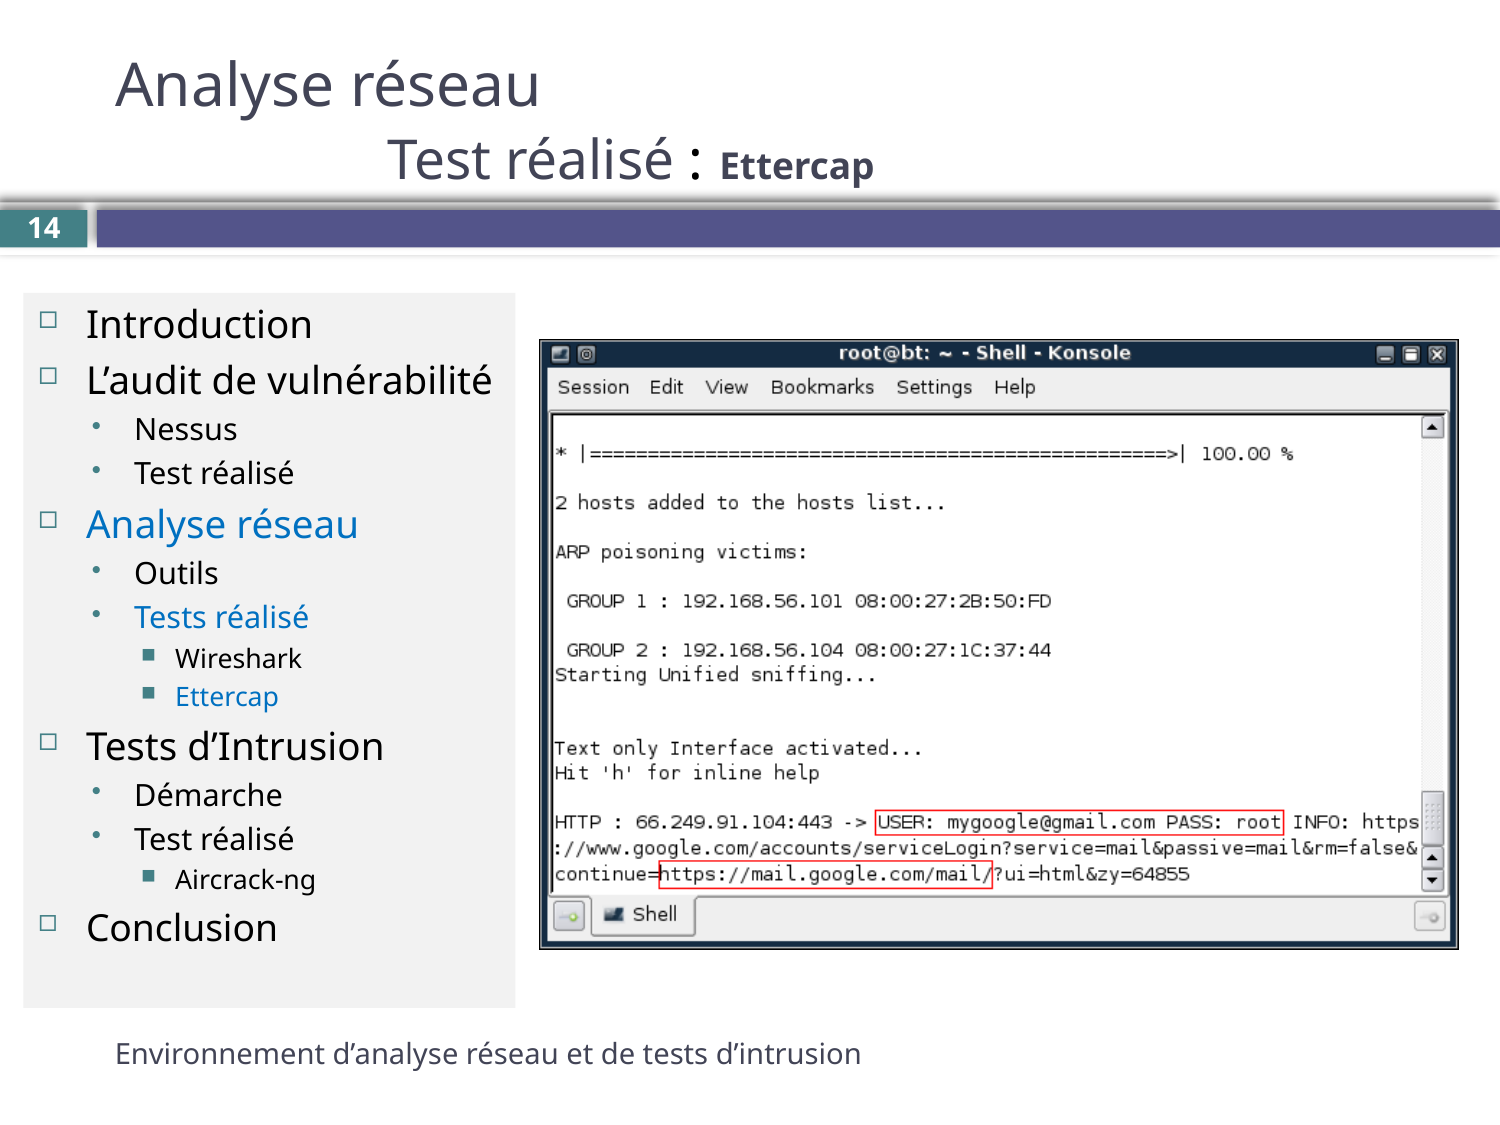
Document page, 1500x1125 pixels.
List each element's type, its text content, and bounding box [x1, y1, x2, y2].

text_box Introduction L’audit de vulnérabilité Nessus Test réalisé Analyse réseau Outils Tests réalisé Wireshark Ettercap Tests d’Intrusion Démarche Test réalisé Aircrack-ng Conclusion [23, 292, 516, 1008]
slide_number 14 [0, 208, 88, 249]
title Analyse réseau Test réalisé : Ettercap [100, 37, 1438, 200]
footer Environnement d’analyse réseau et de tests d’intrusion [99, 1024, 990, 1085]
picture [538, 339, 1459, 950]
